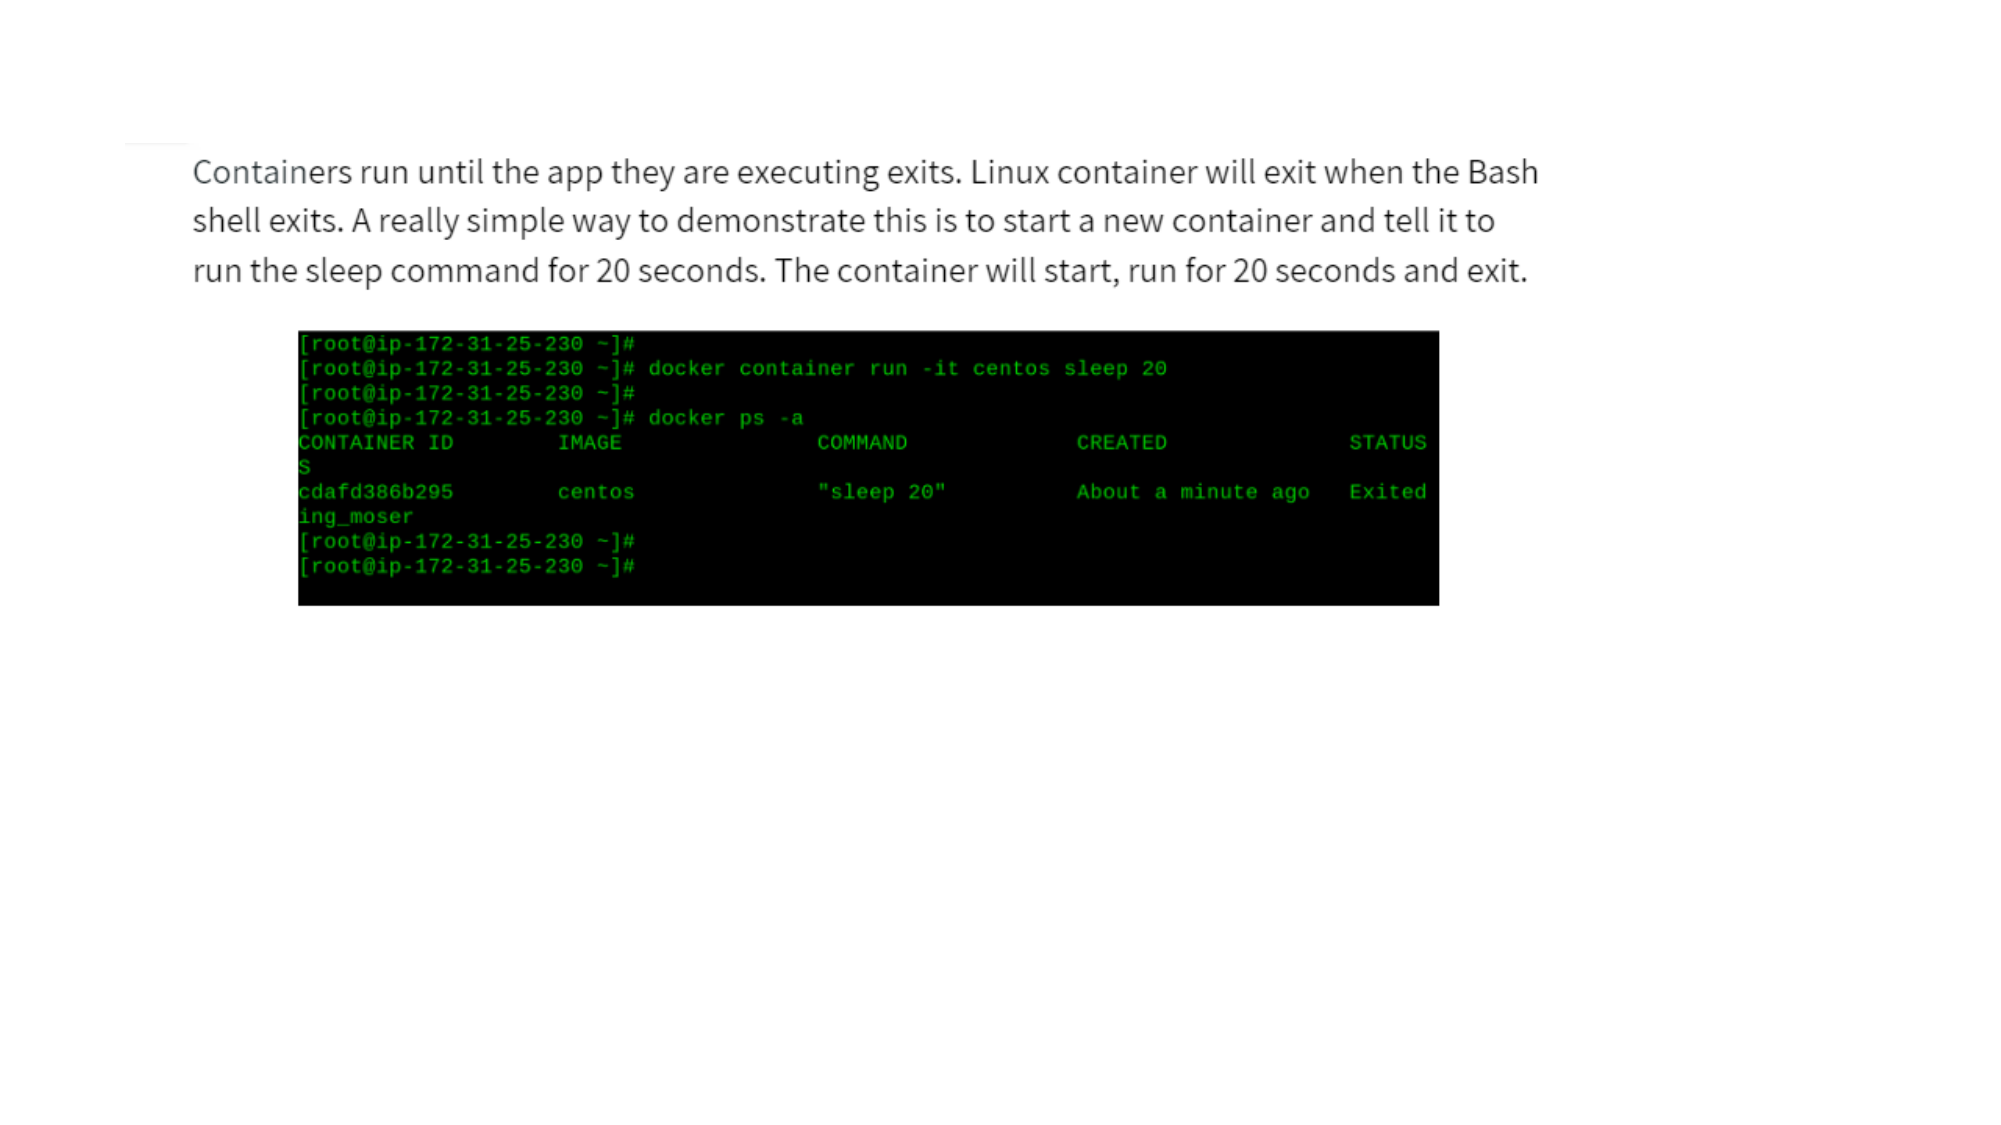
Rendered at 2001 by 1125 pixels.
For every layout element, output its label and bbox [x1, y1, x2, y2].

picture [125, 143, 1649, 797]
